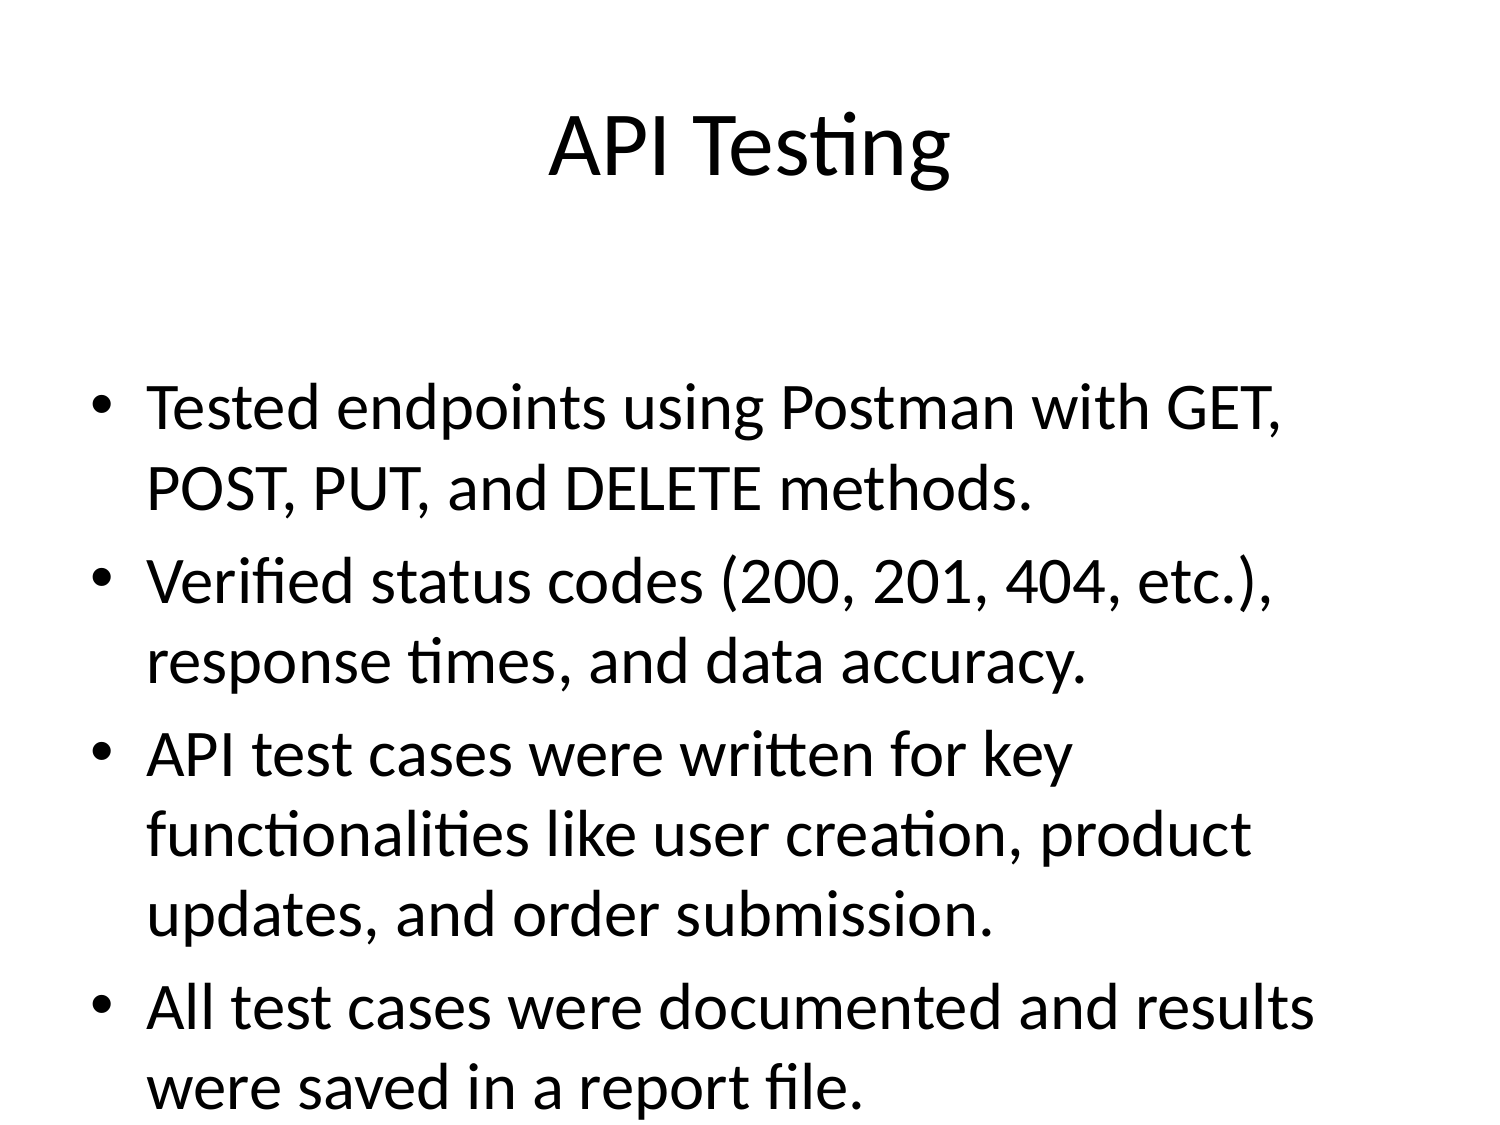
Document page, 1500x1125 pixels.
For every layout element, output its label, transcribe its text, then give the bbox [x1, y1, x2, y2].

list Tested endpoints using Postman with GET, POST, PUT, and DELETE methods. Verified status codes (200, 201, 404, etc.), response times, and data accuracy. API test cases were written for key functionalities like user creation, product updates, and order submission. All test cases were documented and results were saved in a report file. [75, 262, 1425, 1005]
title API Testing [75, 45, 1425, 233]
